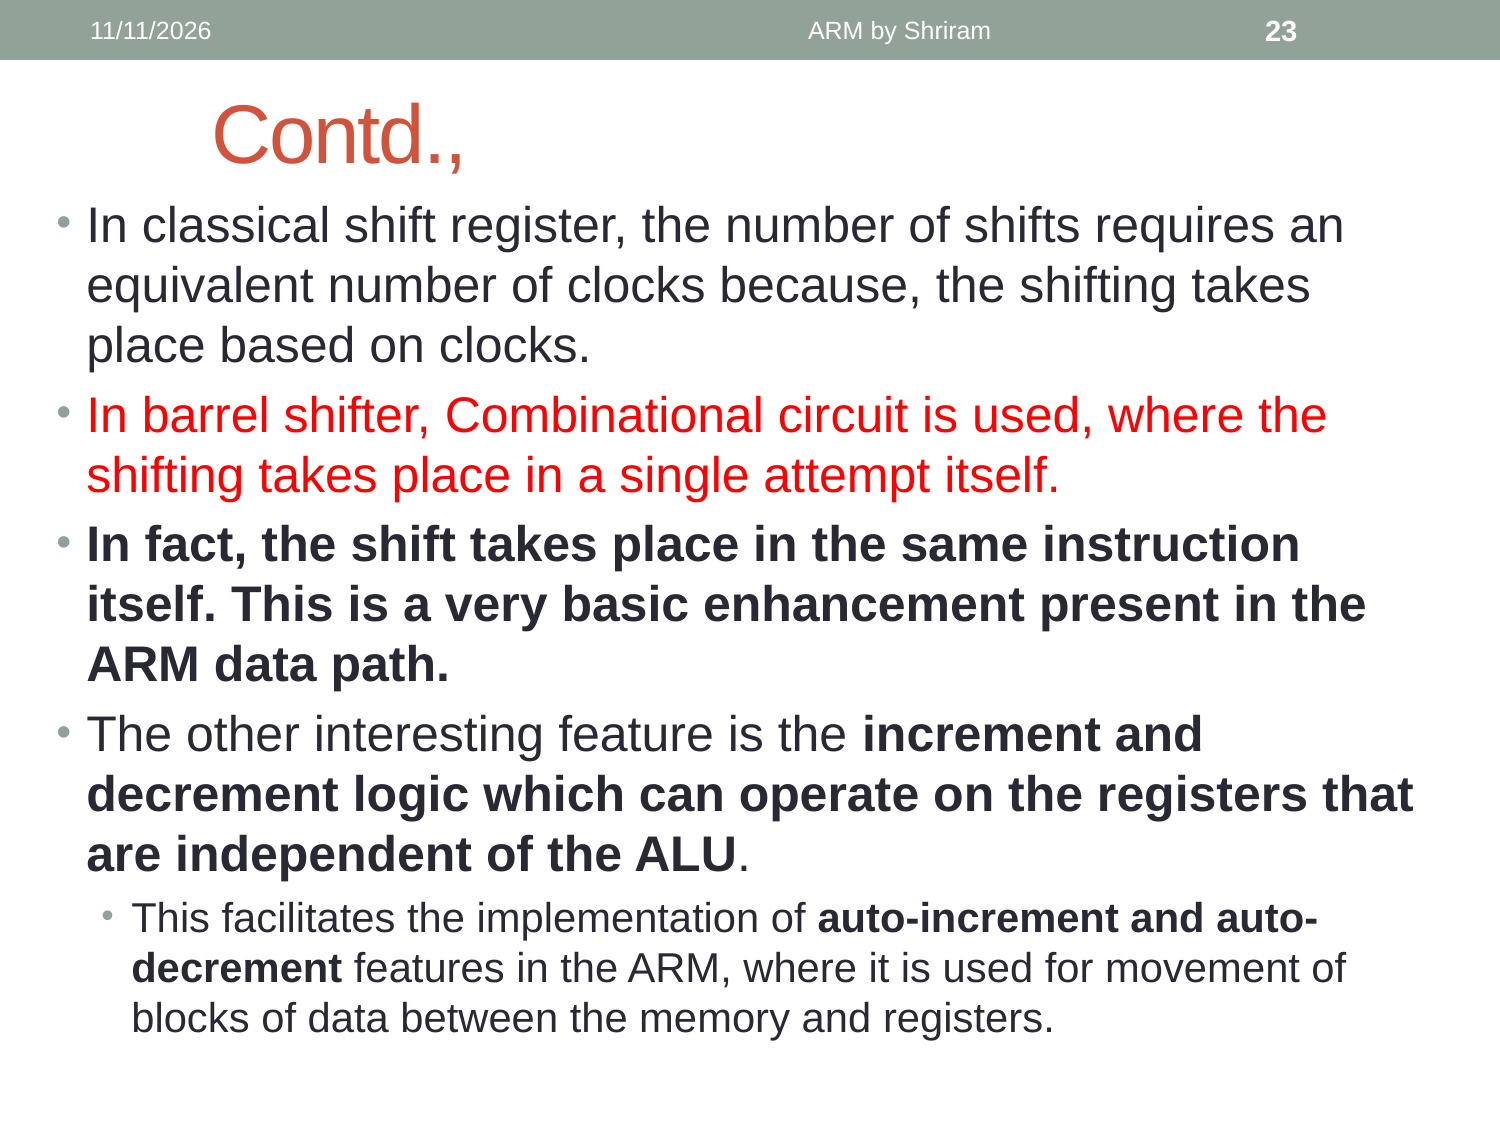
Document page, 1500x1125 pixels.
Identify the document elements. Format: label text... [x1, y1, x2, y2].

title Contd., [196, 24, 1293, 184]
footer ARM by Shriram [562, 3, 1238, 57]
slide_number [75, 3, 550, 57]
list In classical shift register, the number of shifts requires an equivalent number of clocks because, the shifting takes place based on clocks. In barrel shifter, Combinational circuit is used, where the shifting takes place in a single attempt itself. In fact, the shift takes place in the same instruction itself. This is a very basic enhancement present in the ARM data path. The other interesting feature is the increment and decrement logic which can operate on the registers that are independent of the ALU. This facilitates the implementation of auto-increment and auto-decrement features in the ARM, where it is used for movement of blocks of data between the memory and registers. [41, 184, 1456, 1101]
slide_number 23 [1250, 3, 1425, 57]
